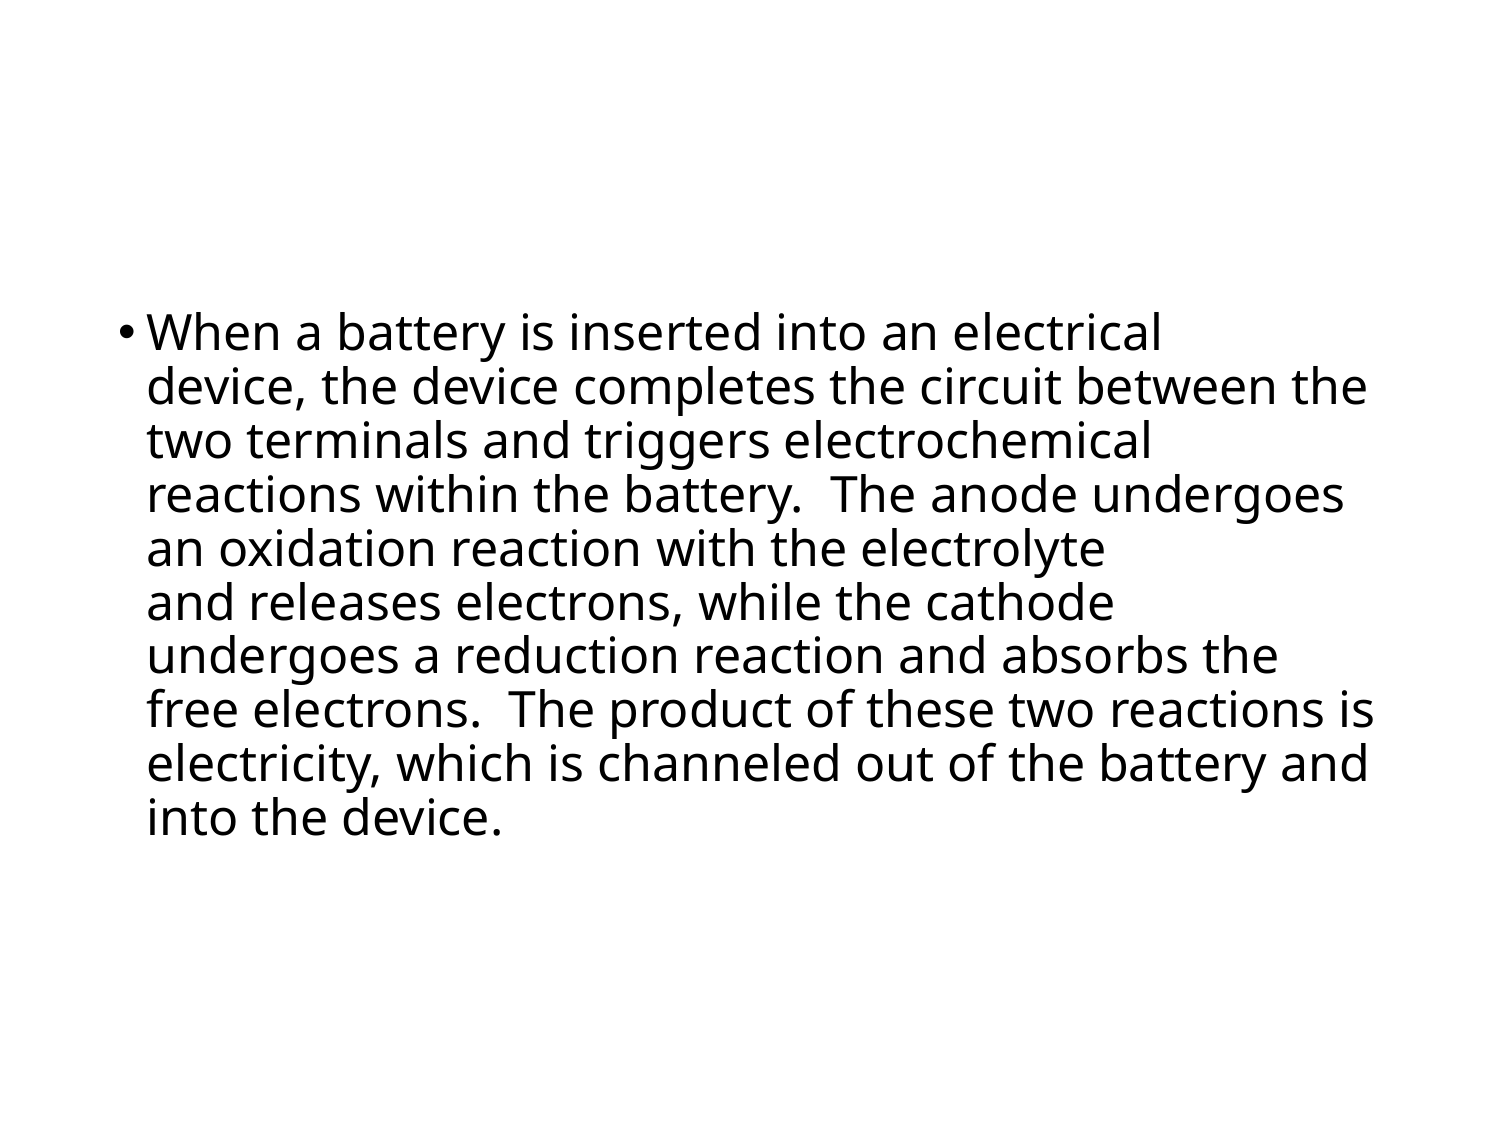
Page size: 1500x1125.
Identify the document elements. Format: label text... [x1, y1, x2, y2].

list When a battery is inserted into an electrical device, the device completes the circuit between the two terminals and triggers electrochemical reactions within the battery. The anode undergoes an oxidation reaction with the electrolyte and releases electrons, while the cathode undergoes a reduction reaction and absorbs the free electrons. The product of these two reactions is electricity, which is channeled out of the battery and into the device. [103, 299, 1397, 1014]
